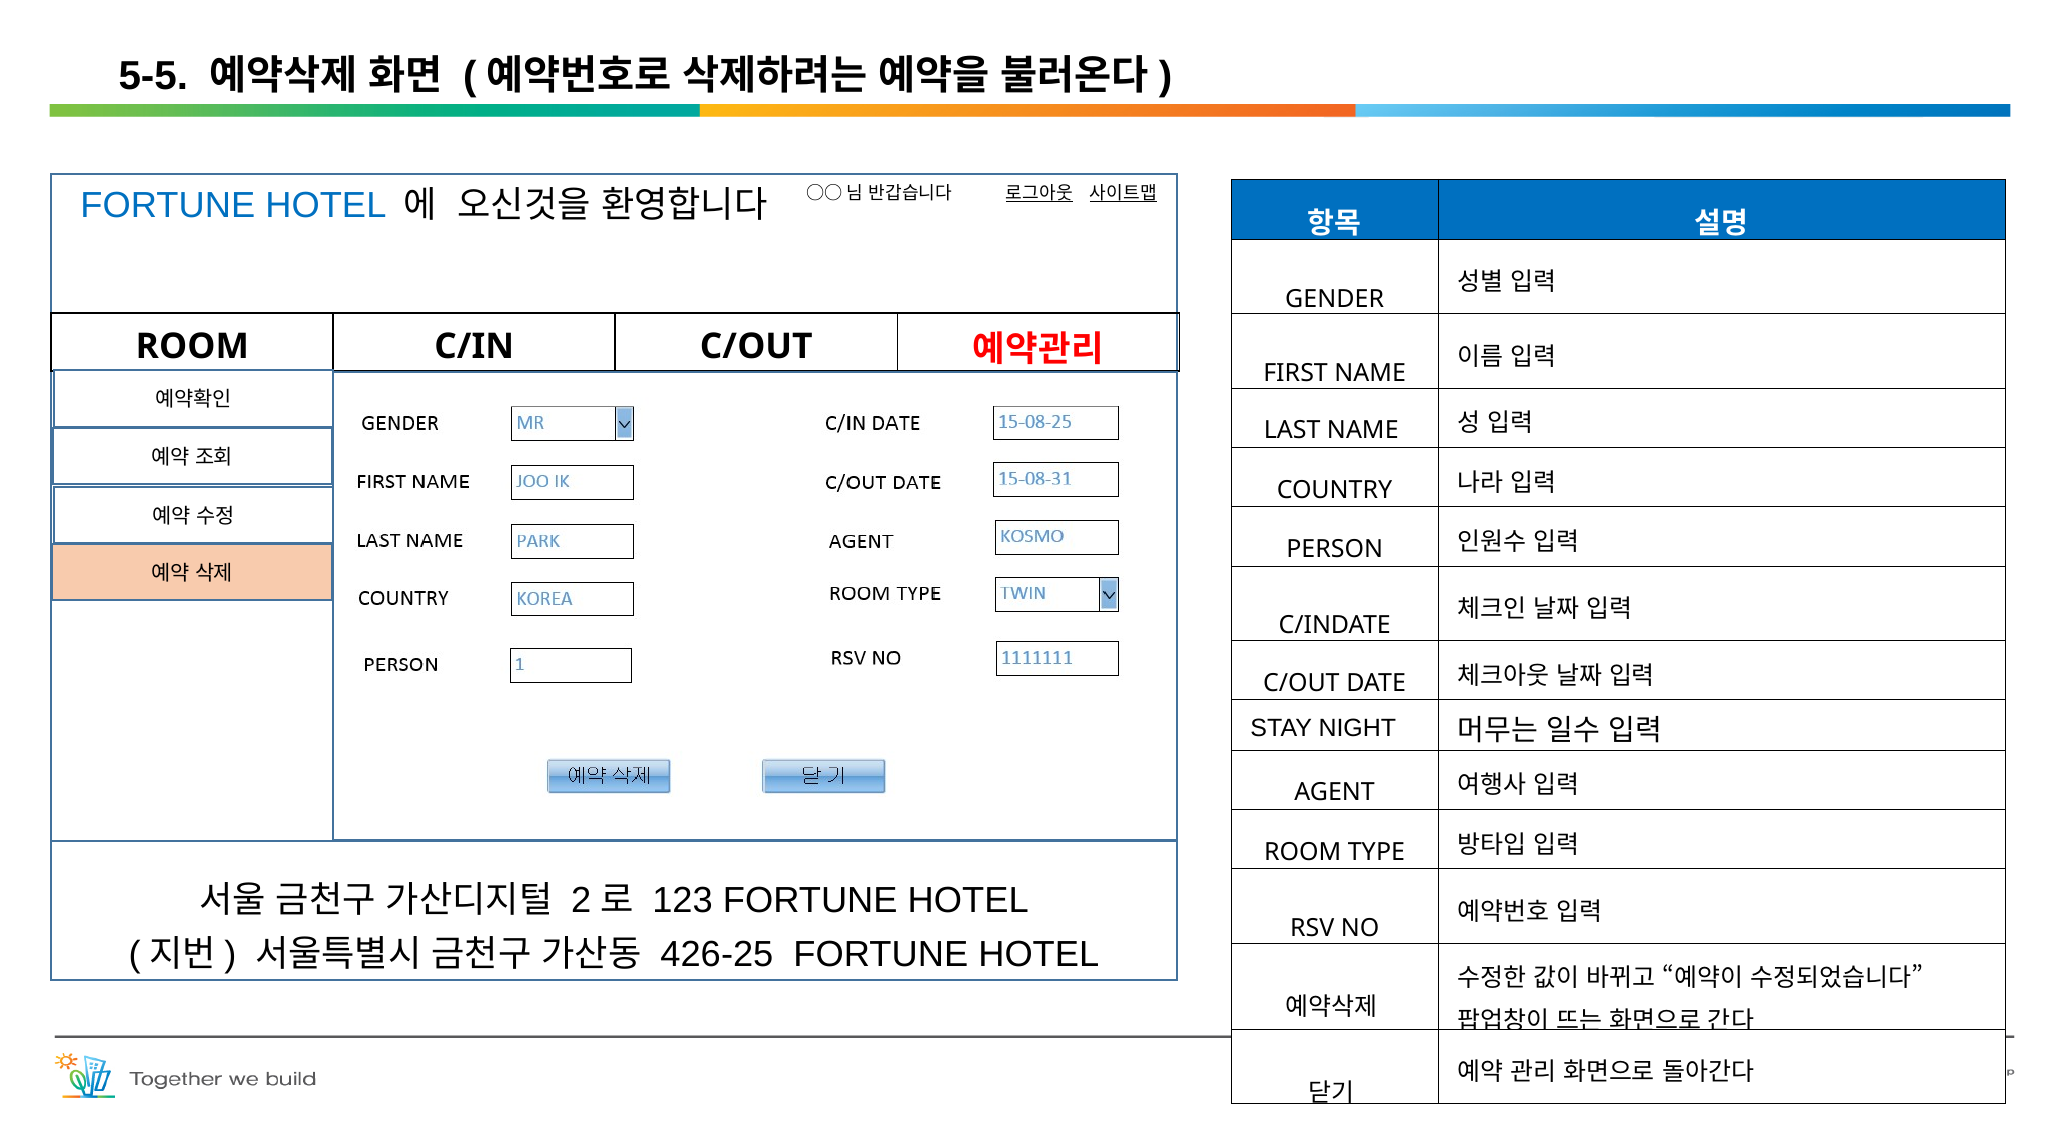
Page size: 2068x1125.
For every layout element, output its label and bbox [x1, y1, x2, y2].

table_cell [1232, 507, 1438, 566]
table_cell [1232, 700, 1438, 750]
table_cell [1439, 314, 2005, 388]
table_cell [1439, 507, 2005, 566]
title [103, 49, 1887, 104]
table_cell [1232, 448, 1438, 506]
table_cell [1232, 751, 1438, 809]
table_cell [1439, 810, 2005, 868]
picture [49, 104, 2011, 118]
table_cell [1439, 567, 2005, 640]
table_cell [1439, 700, 2005, 750]
table_cell [1439, 240, 2005, 313]
table_cell [1232, 810, 1438, 868]
table_header [898, 314, 1179, 370]
table_cell [1439, 944, 2005, 1029]
table_cell [1232, 869, 1438, 943]
picture [0, 1023, 2068, 1118]
table_header [1232, 180, 1438, 239]
table_cell [1232, 314, 1438, 388]
table_cell [1232, 389, 1438, 447]
table_cell [1439, 751, 2005, 809]
table_cell [1439, 1030, 2005, 1103]
table_header [616, 314, 897, 370]
table_cell [1232, 1030, 1438, 1103]
table_cell [1232, 567, 1438, 640]
text_box [50, 173, 1178, 312]
picture [338, 381, 1148, 819]
table_header [334, 314, 614, 370]
text_box [50, 369, 1178, 982]
table_cell [1439, 869, 2005, 943]
table_cell [1439, 448, 2005, 506]
table_cell [1232, 641, 1438, 699]
table_cell [1232, 944, 1438, 1029]
table_cell [1439, 389, 2005, 447]
table_header [1439, 180, 2005, 239]
table_cell [1232, 240, 1438, 313]
table_header [52, 314, 332, 370]
table_cell [1439, 641, 2005, 699]
